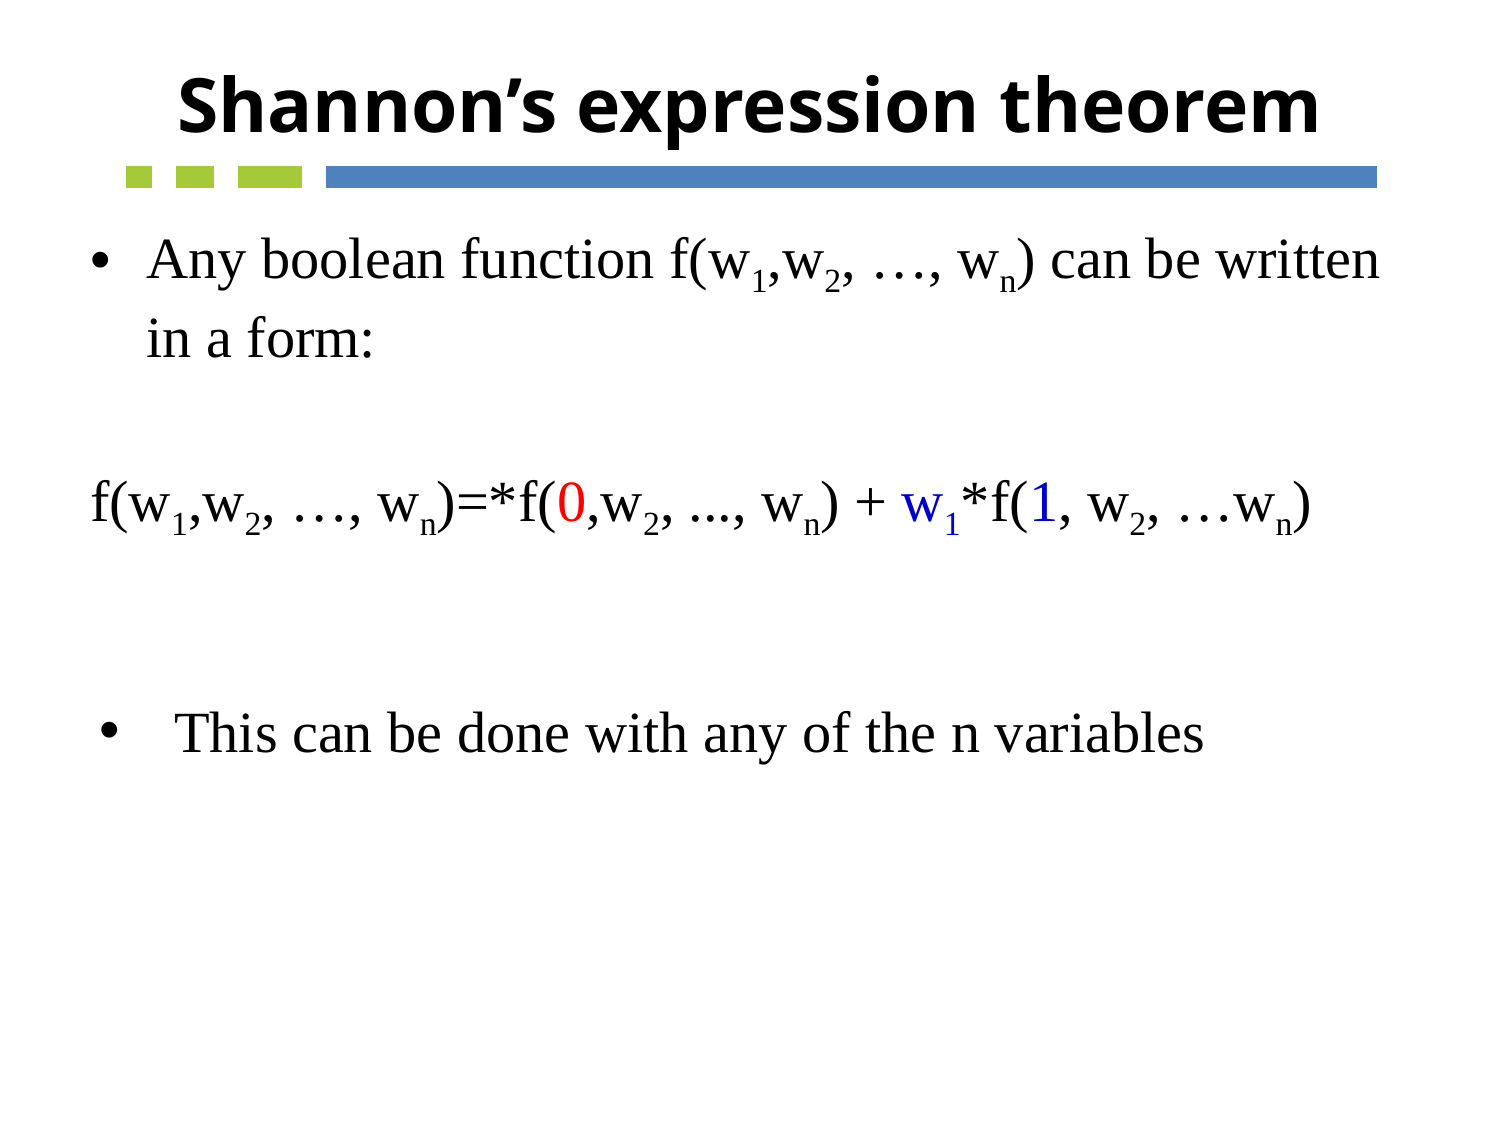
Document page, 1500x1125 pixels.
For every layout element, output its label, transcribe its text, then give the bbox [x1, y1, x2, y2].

title Shannon’s expression theorem [75, 45, 1425, 163]
